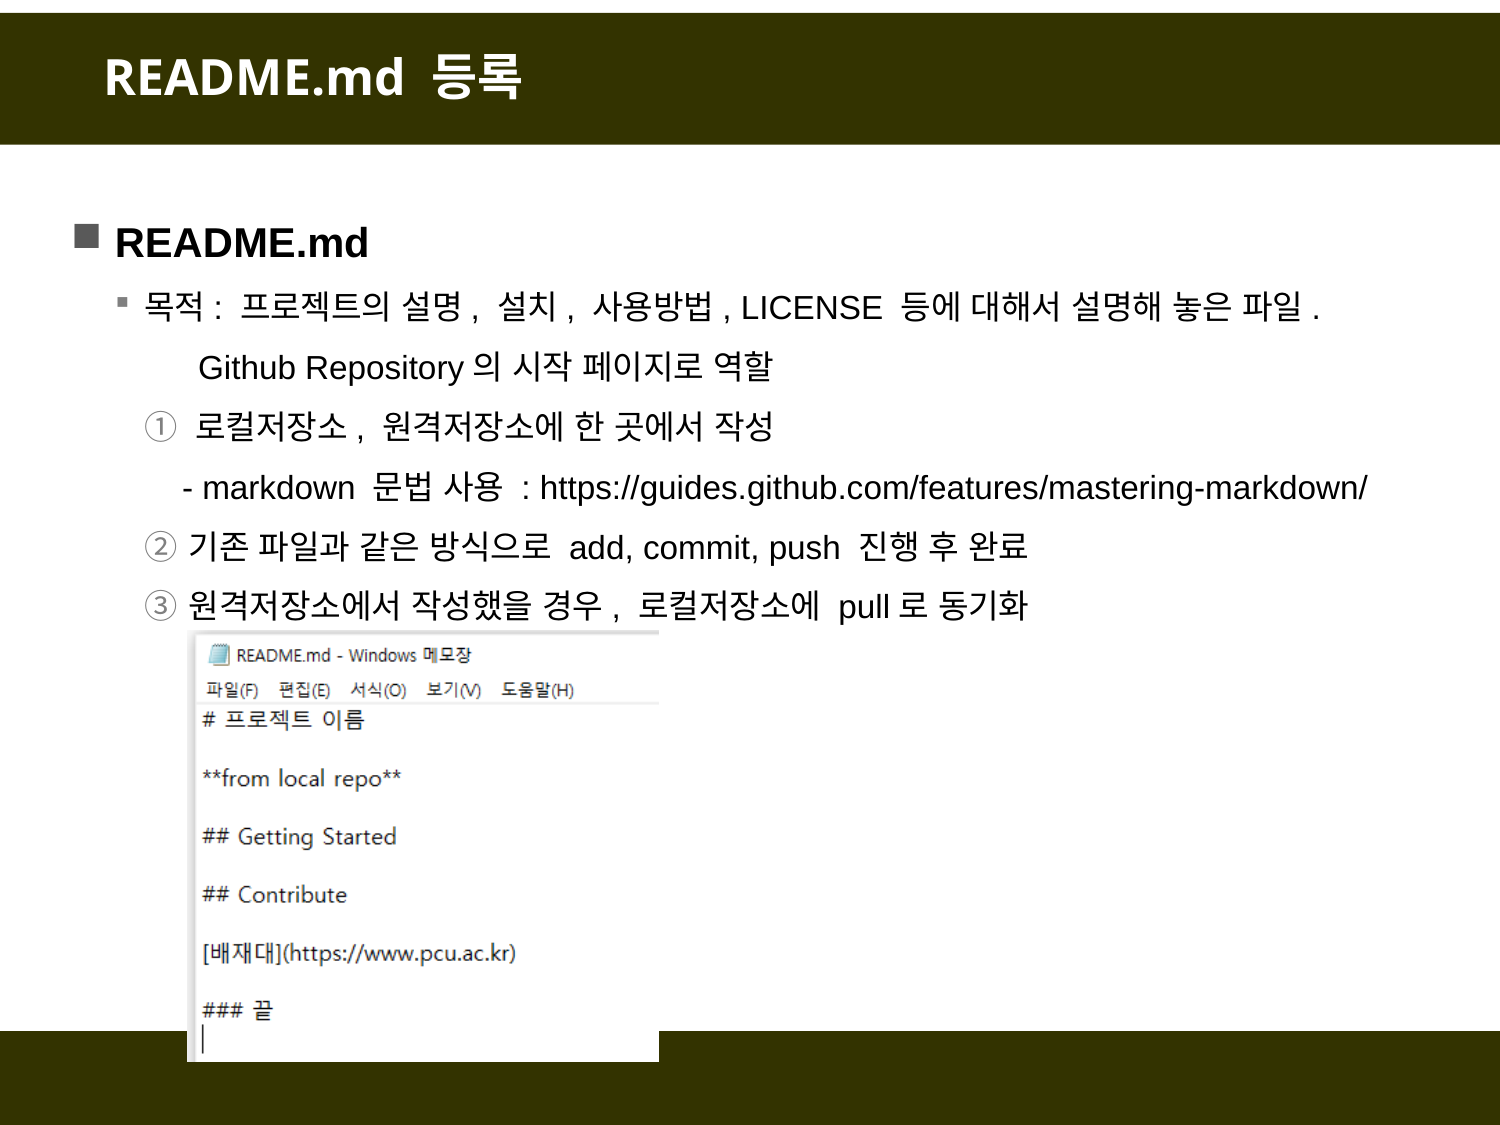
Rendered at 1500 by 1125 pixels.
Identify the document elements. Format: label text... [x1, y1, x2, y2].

text_box README.md 목적: 프로젝트의 설명, 설치, 사용방법, LICENSE 등에 대해서 설명해 놓은 파일. Github Repository의 시작 페이지로 역할 로컬저장소, 원격저장소에 한 곳에서 작성 - markdown 문법 사용 : https://guides.github.com/features/mastering-markdown/ 기존 파일과 같은 방식으로 add, commit, push 진행 후 완료 원격저장소에서 작성했을 경우, 로컬저장소에 pull로 동기화 [56, 183, 1474, 1023]
picture [187, 630, 659, 1062]
title README.md 등록 [88, 31, 1282, 126]
